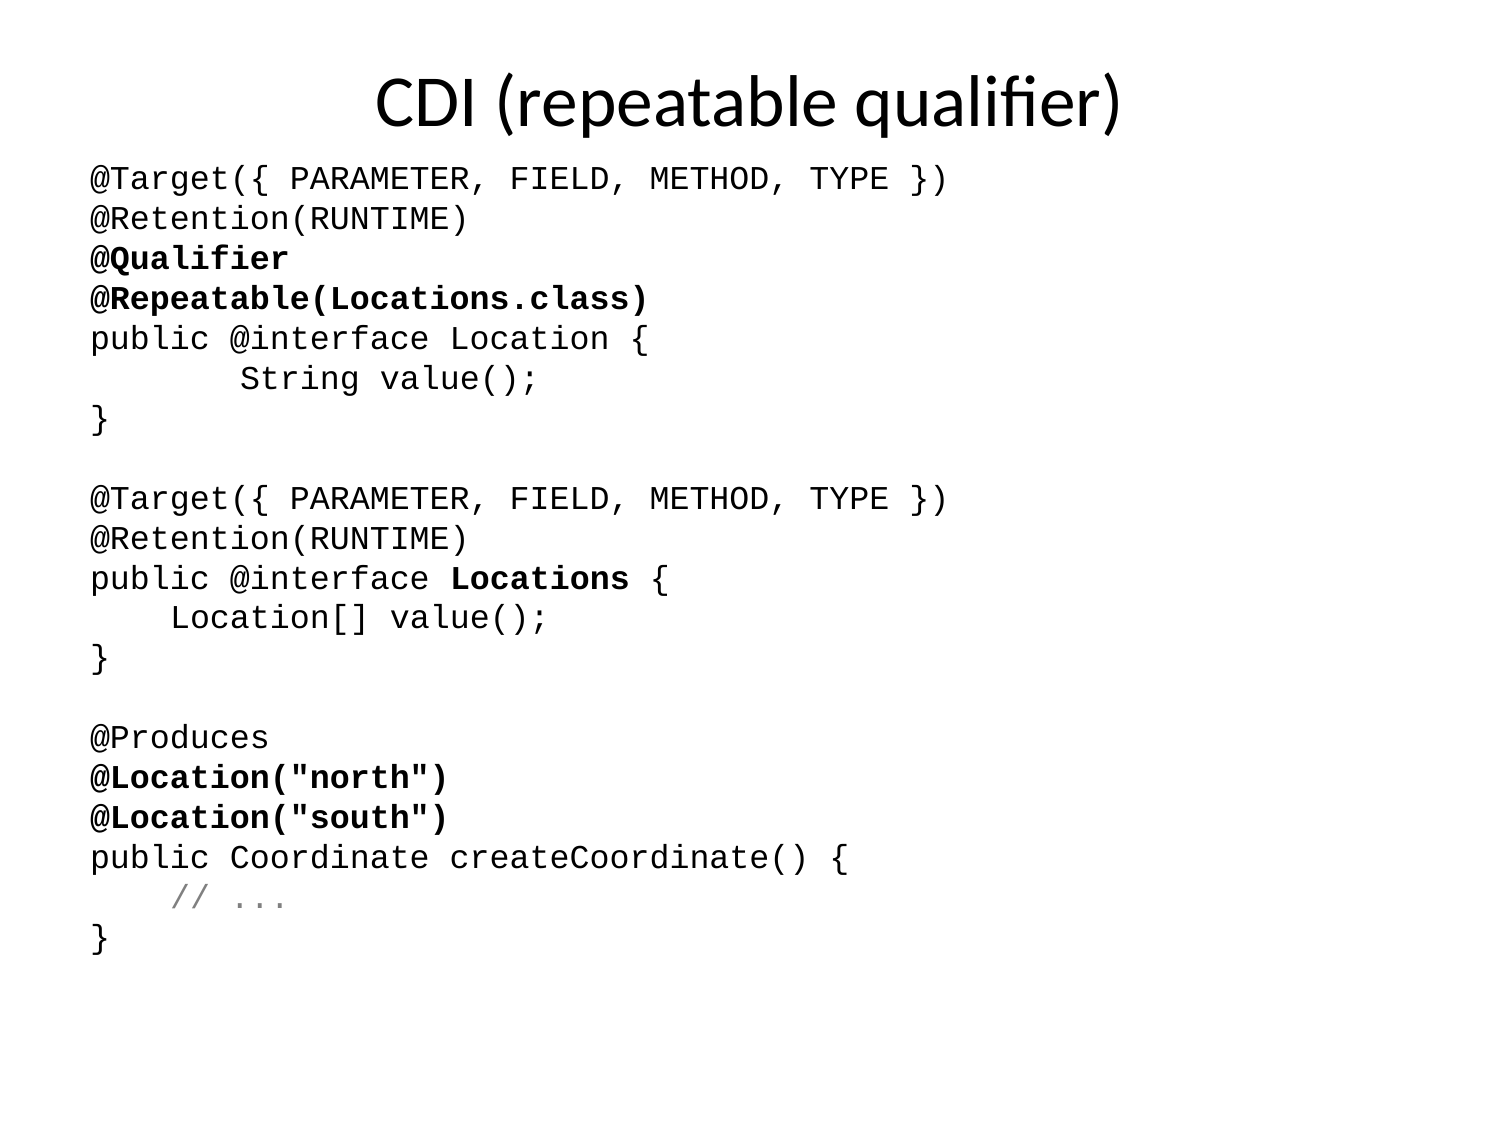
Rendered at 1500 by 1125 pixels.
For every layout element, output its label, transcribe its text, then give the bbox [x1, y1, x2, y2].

list @Target({ PARAMETER, FIELD, METHOD, TYPE }) @Retention(RUNTIME) @Qualifier @Repeatable(Locations.class) public @interface Location { String value(); } @Target({ PARAMETER, FIELD, METHOD, TYPE }) @Retention(RUNTIME) public @interface Locations { Location[] value(); } @Produces @Location("north") @Location("south") public Coordinate createCoordinate() { // ... } [75, 149, 1425, 1024]
title CDI (repeatable qualifier) [75, 45, 1425, 149]
